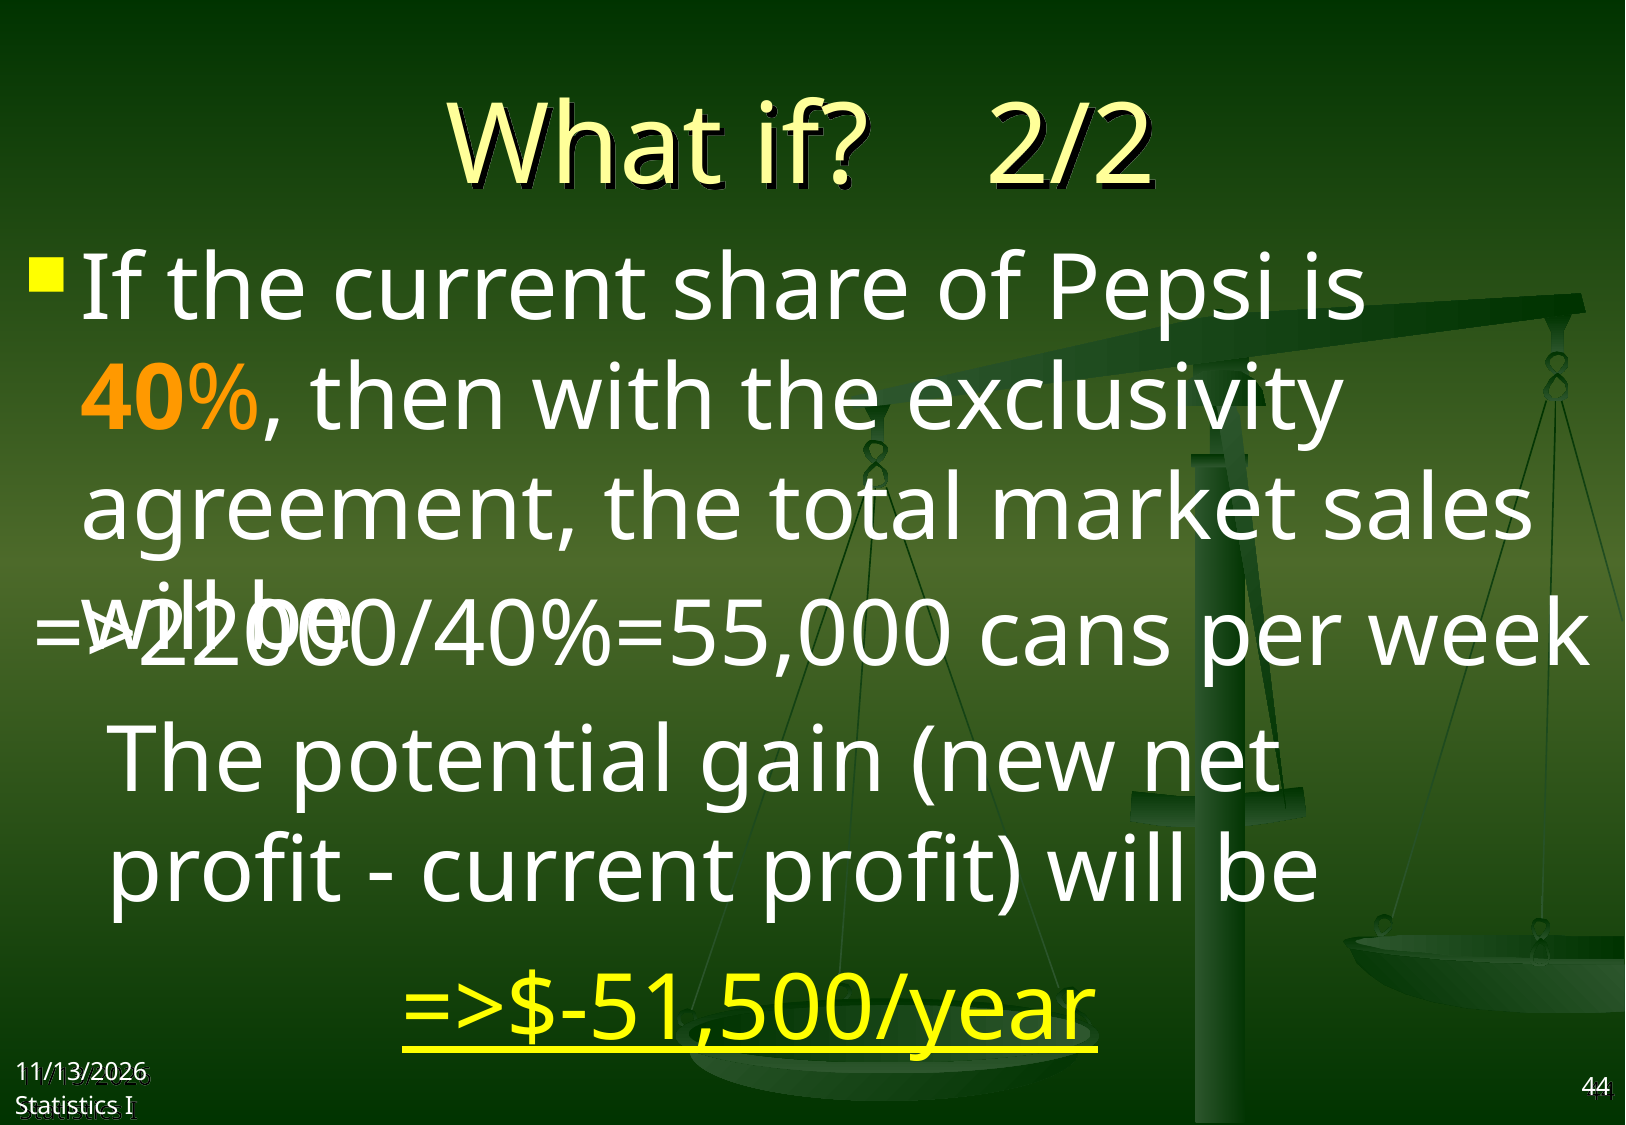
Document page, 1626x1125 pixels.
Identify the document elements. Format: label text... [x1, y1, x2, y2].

title What if? 2/2 [115, 57, 1487, 219]
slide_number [0, 1049, 380, 1125]
text_box =>$-51,500/year [387, 940, 1274, 1081]
slide_number 44 [1245, 1049, 1625, 1125]
list If the current share of Pepsi is 40%, then with the exclusivity agreement, the total market sales will be [9, 219, 1590, 575]
text_box The potential gain (new net profit - current profit) will be [91, 692, 1545, 927]
text_box =>22000/40%=55,000 cans per week [18, 566, 1609, 691]
